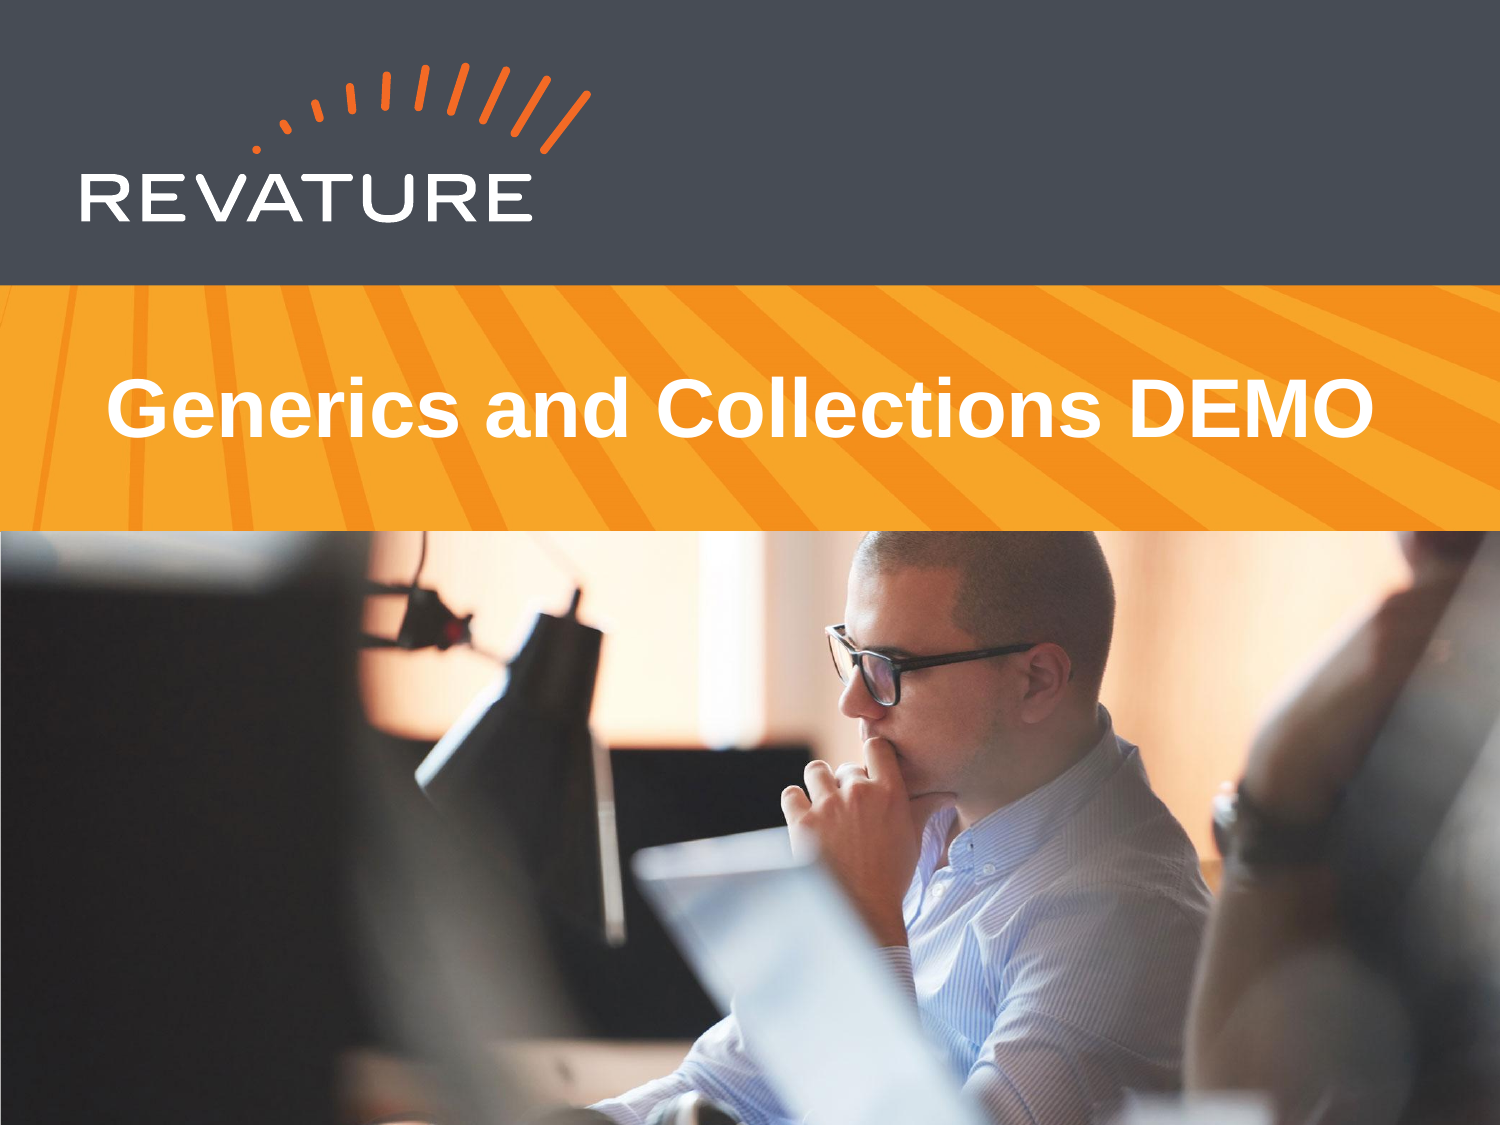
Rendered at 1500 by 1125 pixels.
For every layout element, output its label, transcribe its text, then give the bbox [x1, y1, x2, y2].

picture [0, 286, 1500, 1125]
list Generics and Collections DEMO [53, 302, 1438, 507]
